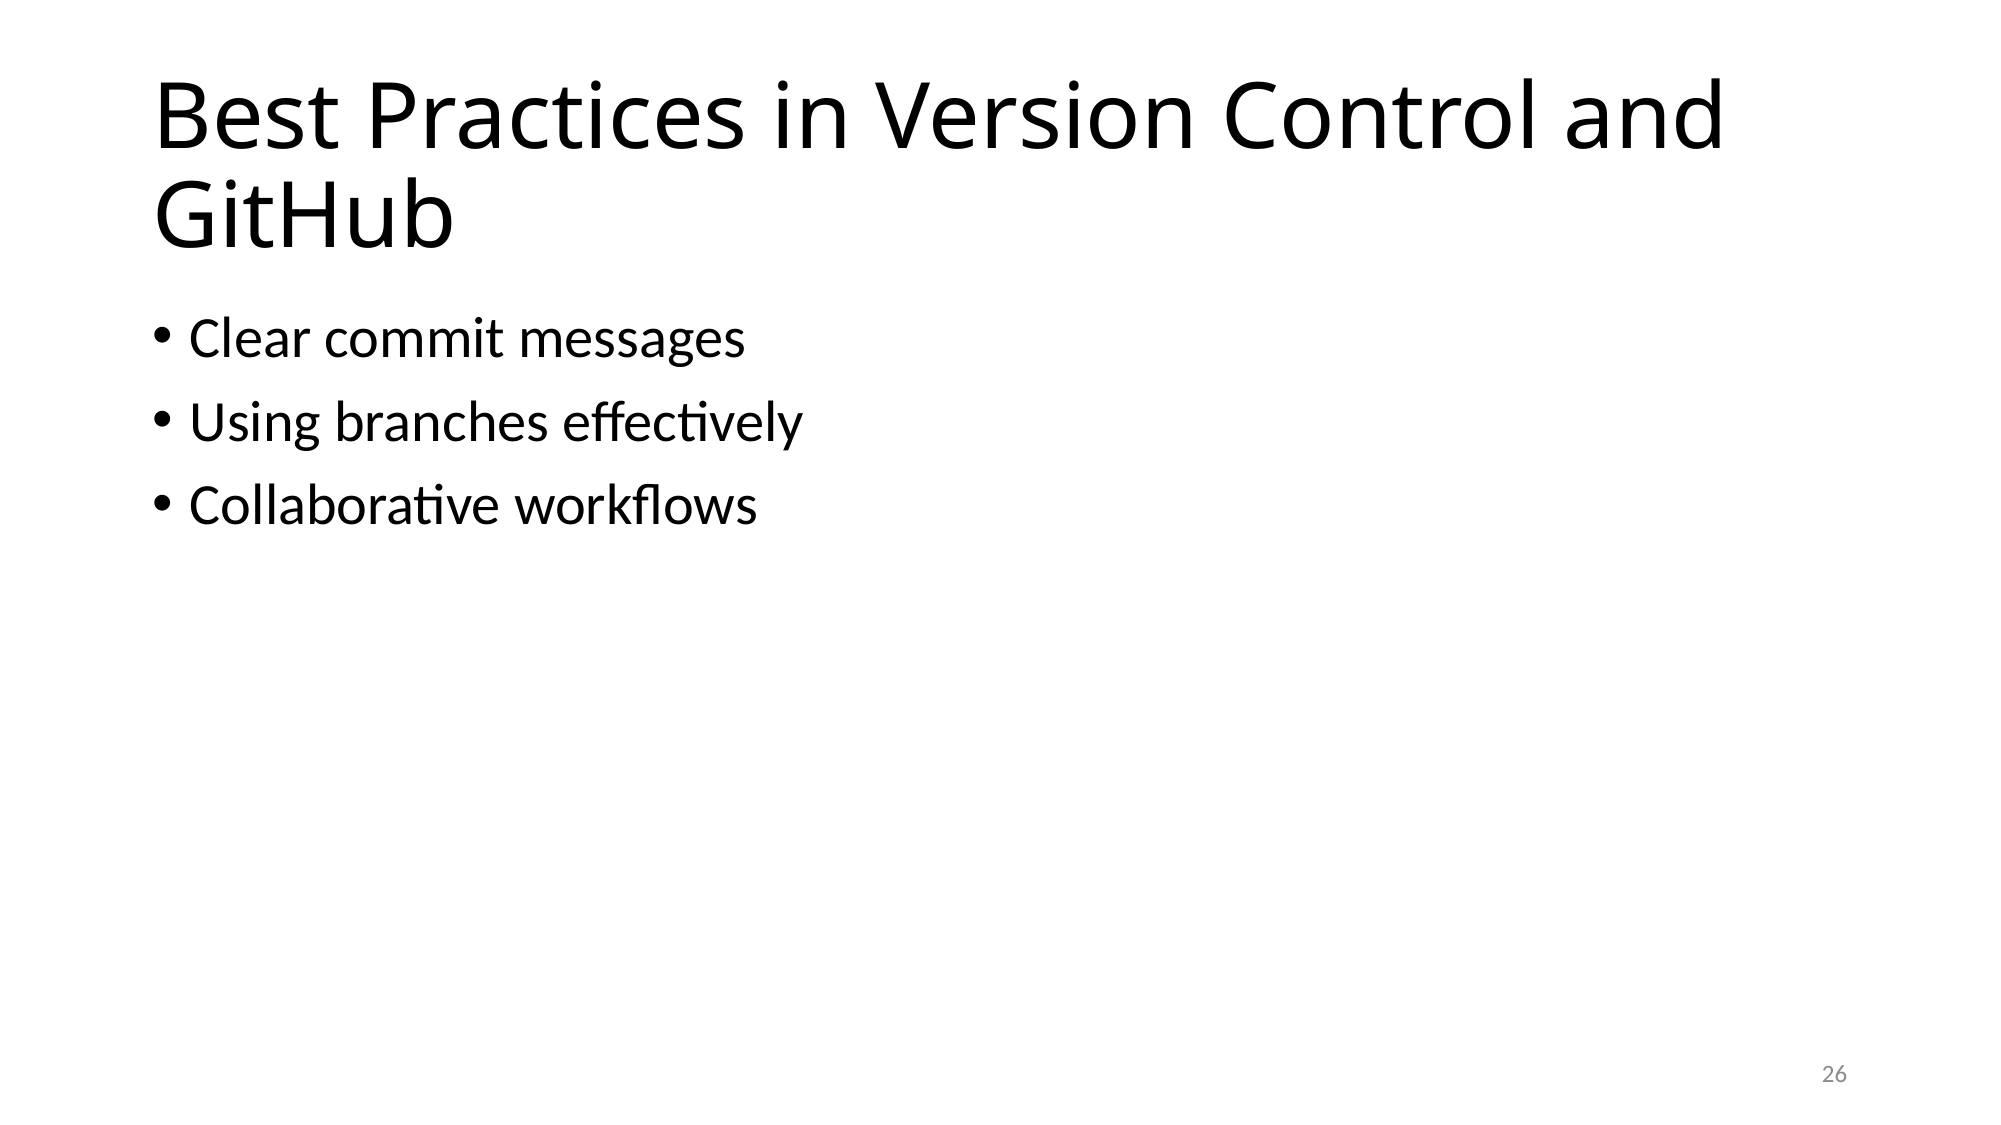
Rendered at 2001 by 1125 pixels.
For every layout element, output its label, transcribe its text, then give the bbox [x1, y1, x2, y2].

slide_number 26 [1412, 1042, 1863, 1103]
title Best Practices in Version Control and GitHub [137, 59, 1863, 278]
list Clear commit messages Using branches effectively Collaborative workflows [137, 299, 1863, 1014]
